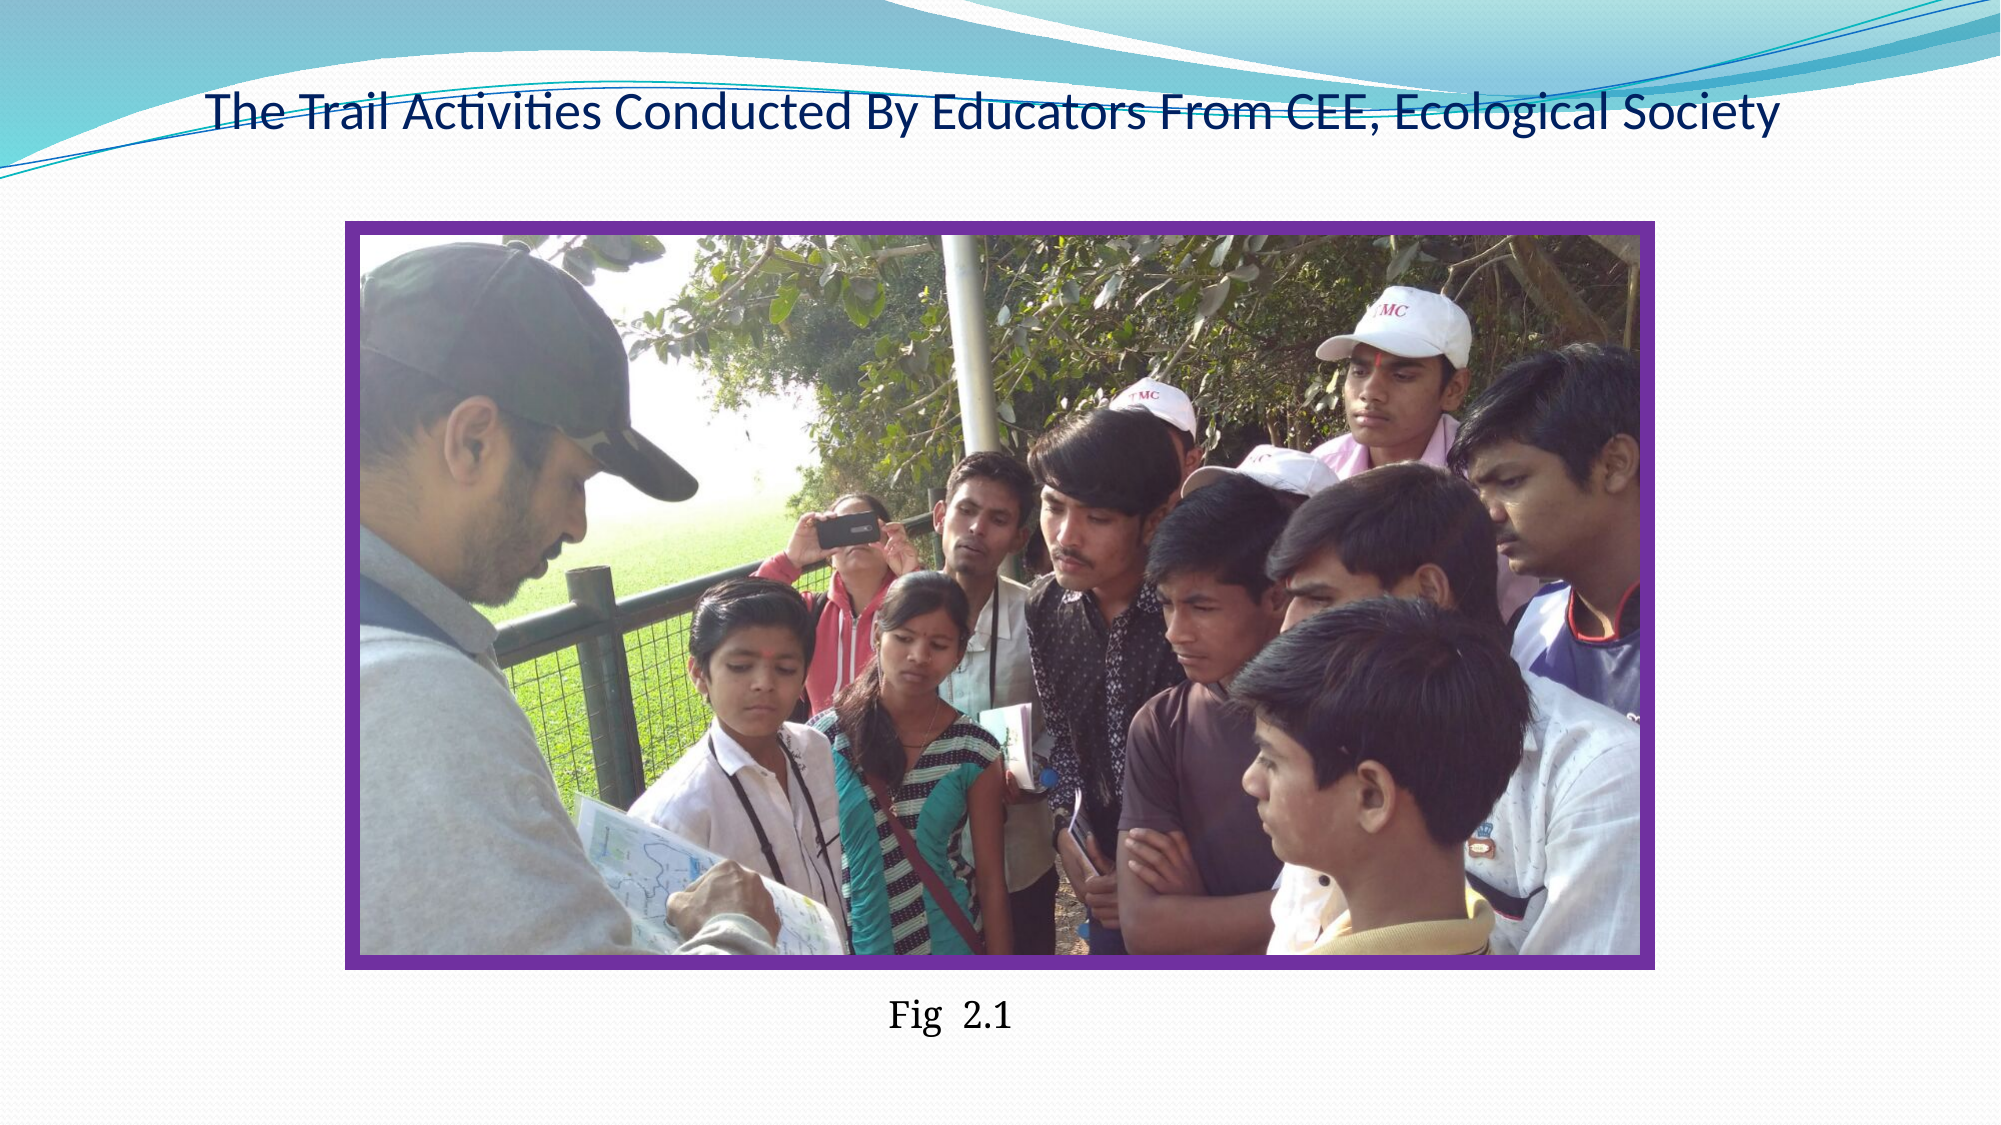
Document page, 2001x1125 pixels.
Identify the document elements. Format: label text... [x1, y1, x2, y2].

text_box Fig 2.1 [720, 983, 1182, 1043]
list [359, 234, 1641, 956]
title The Trail Activities Conducted By Educators From CEE, Ecological Society [99, 0, 1900, 141]
